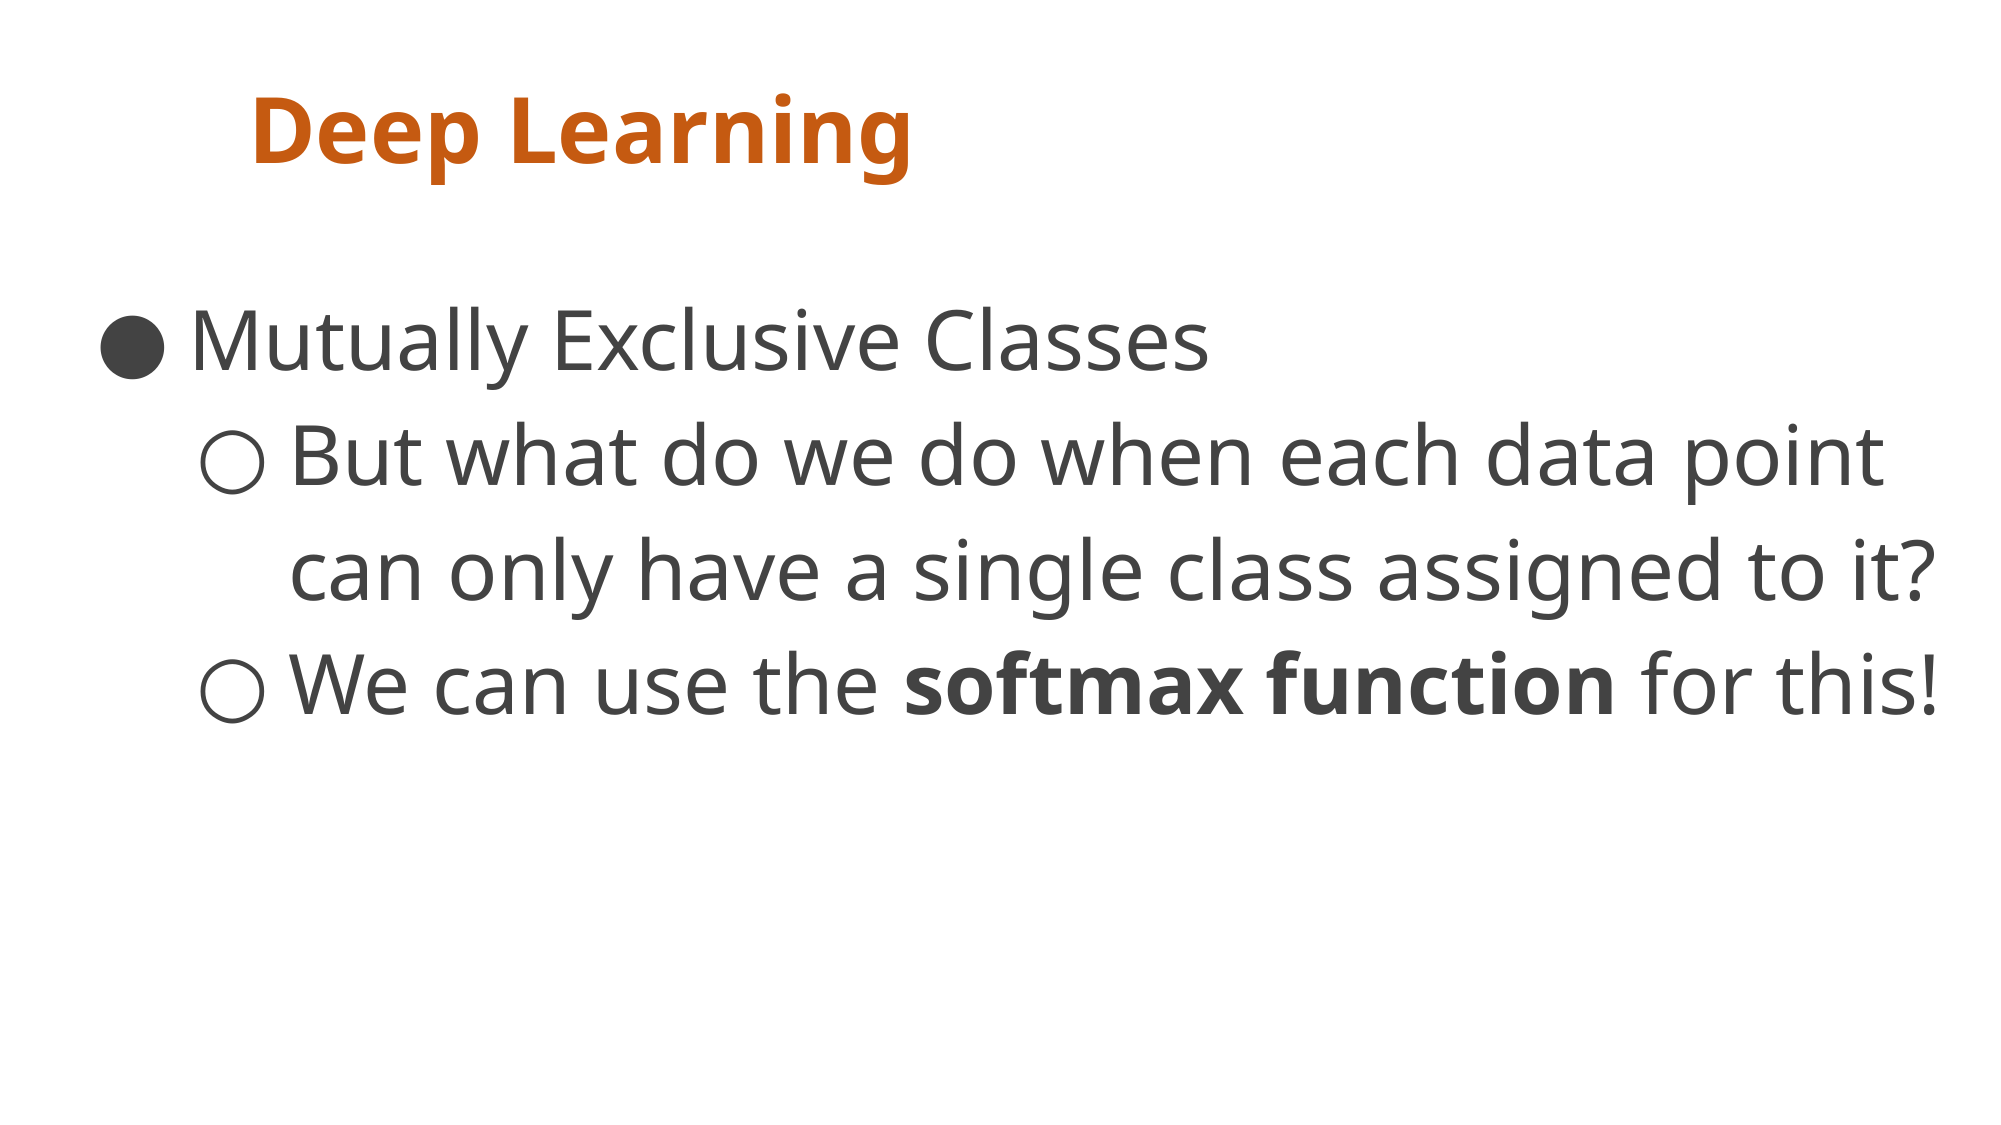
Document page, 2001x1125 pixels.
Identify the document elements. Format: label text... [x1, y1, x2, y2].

title Deep Learning [228, 64, 1932, 190]
list Mutually Exclusive Classes But what do we do when each data point can only have a single class assigned to it? We can use the softmax function for this! [68, 252, 2000, 500]
